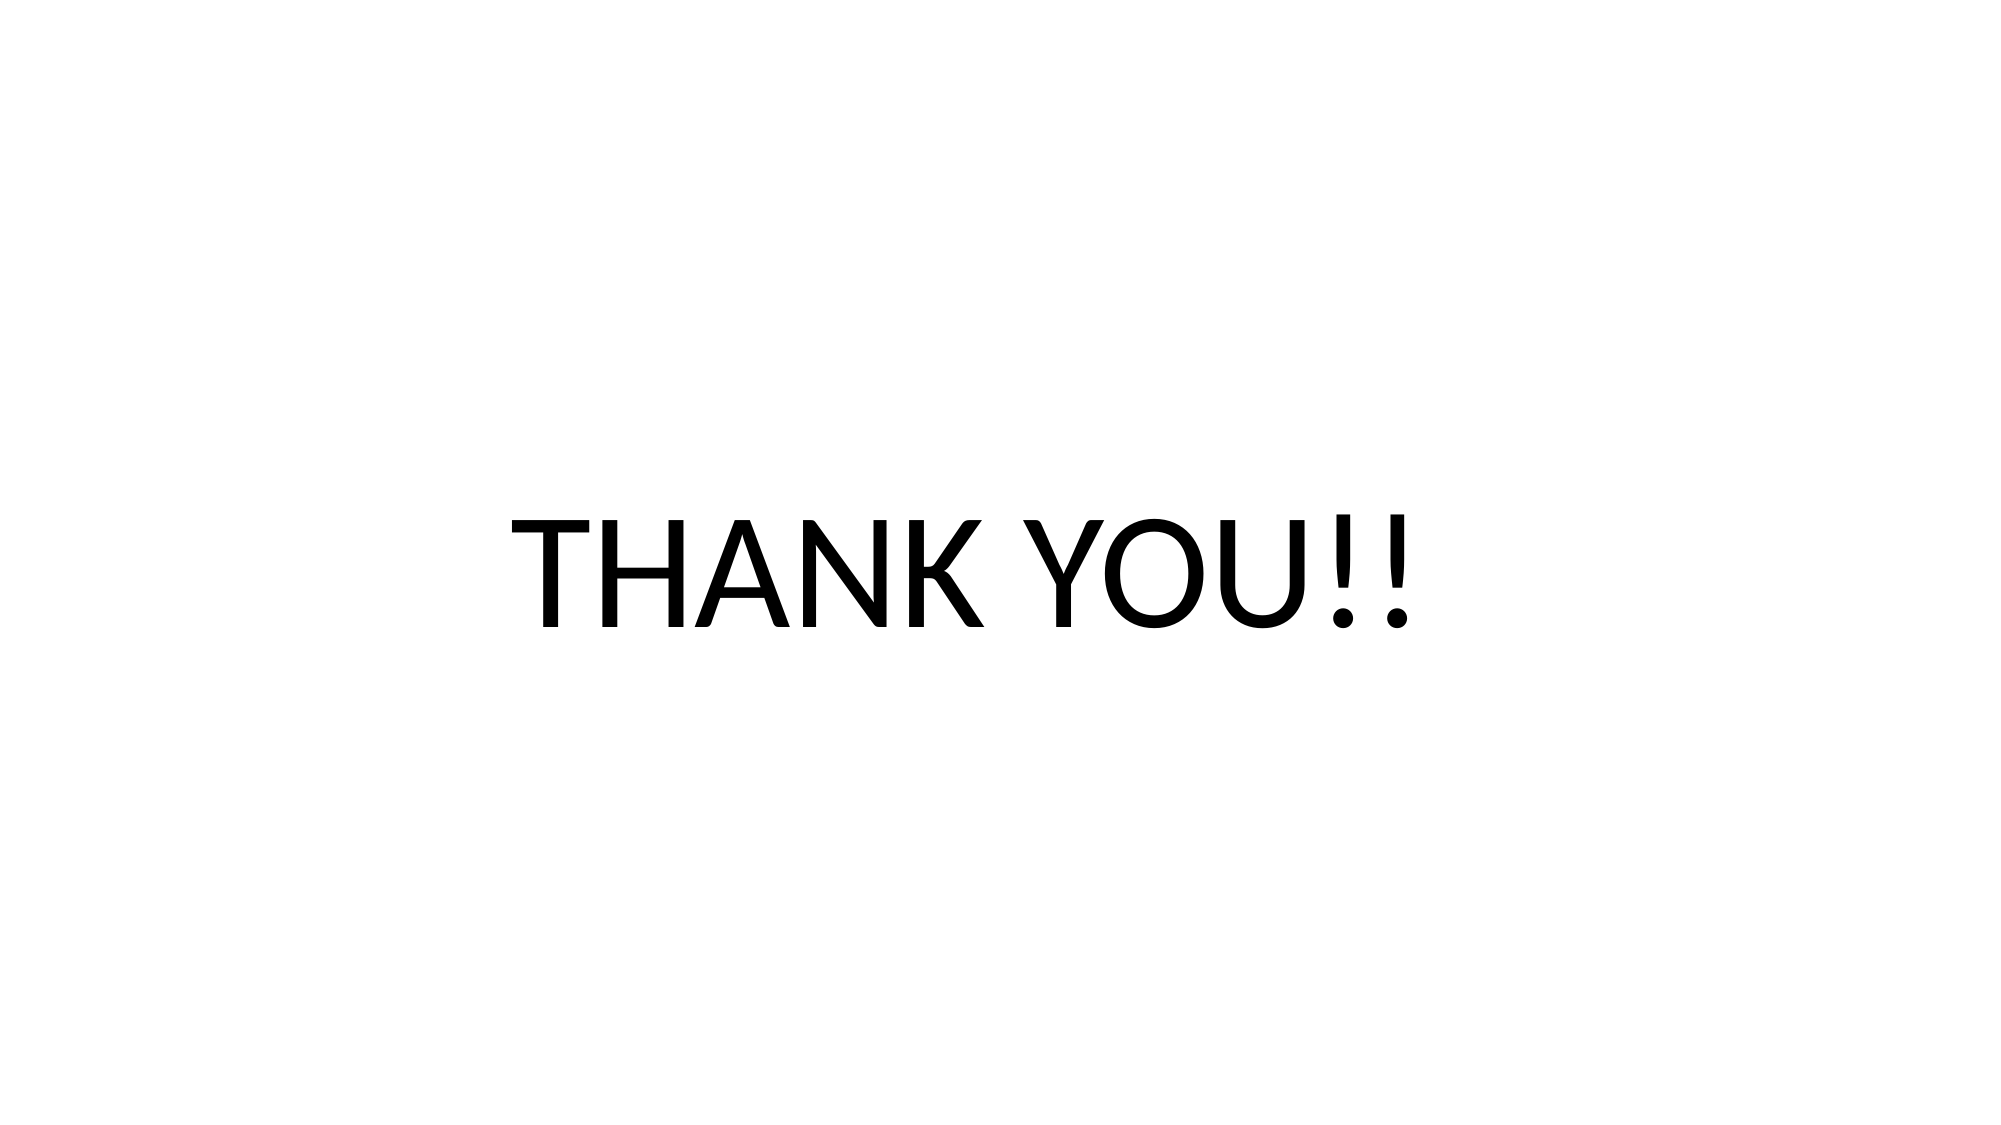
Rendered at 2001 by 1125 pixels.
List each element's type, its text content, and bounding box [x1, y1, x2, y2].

text_box THANK YOU!! [495, 453, 1505, 669]
